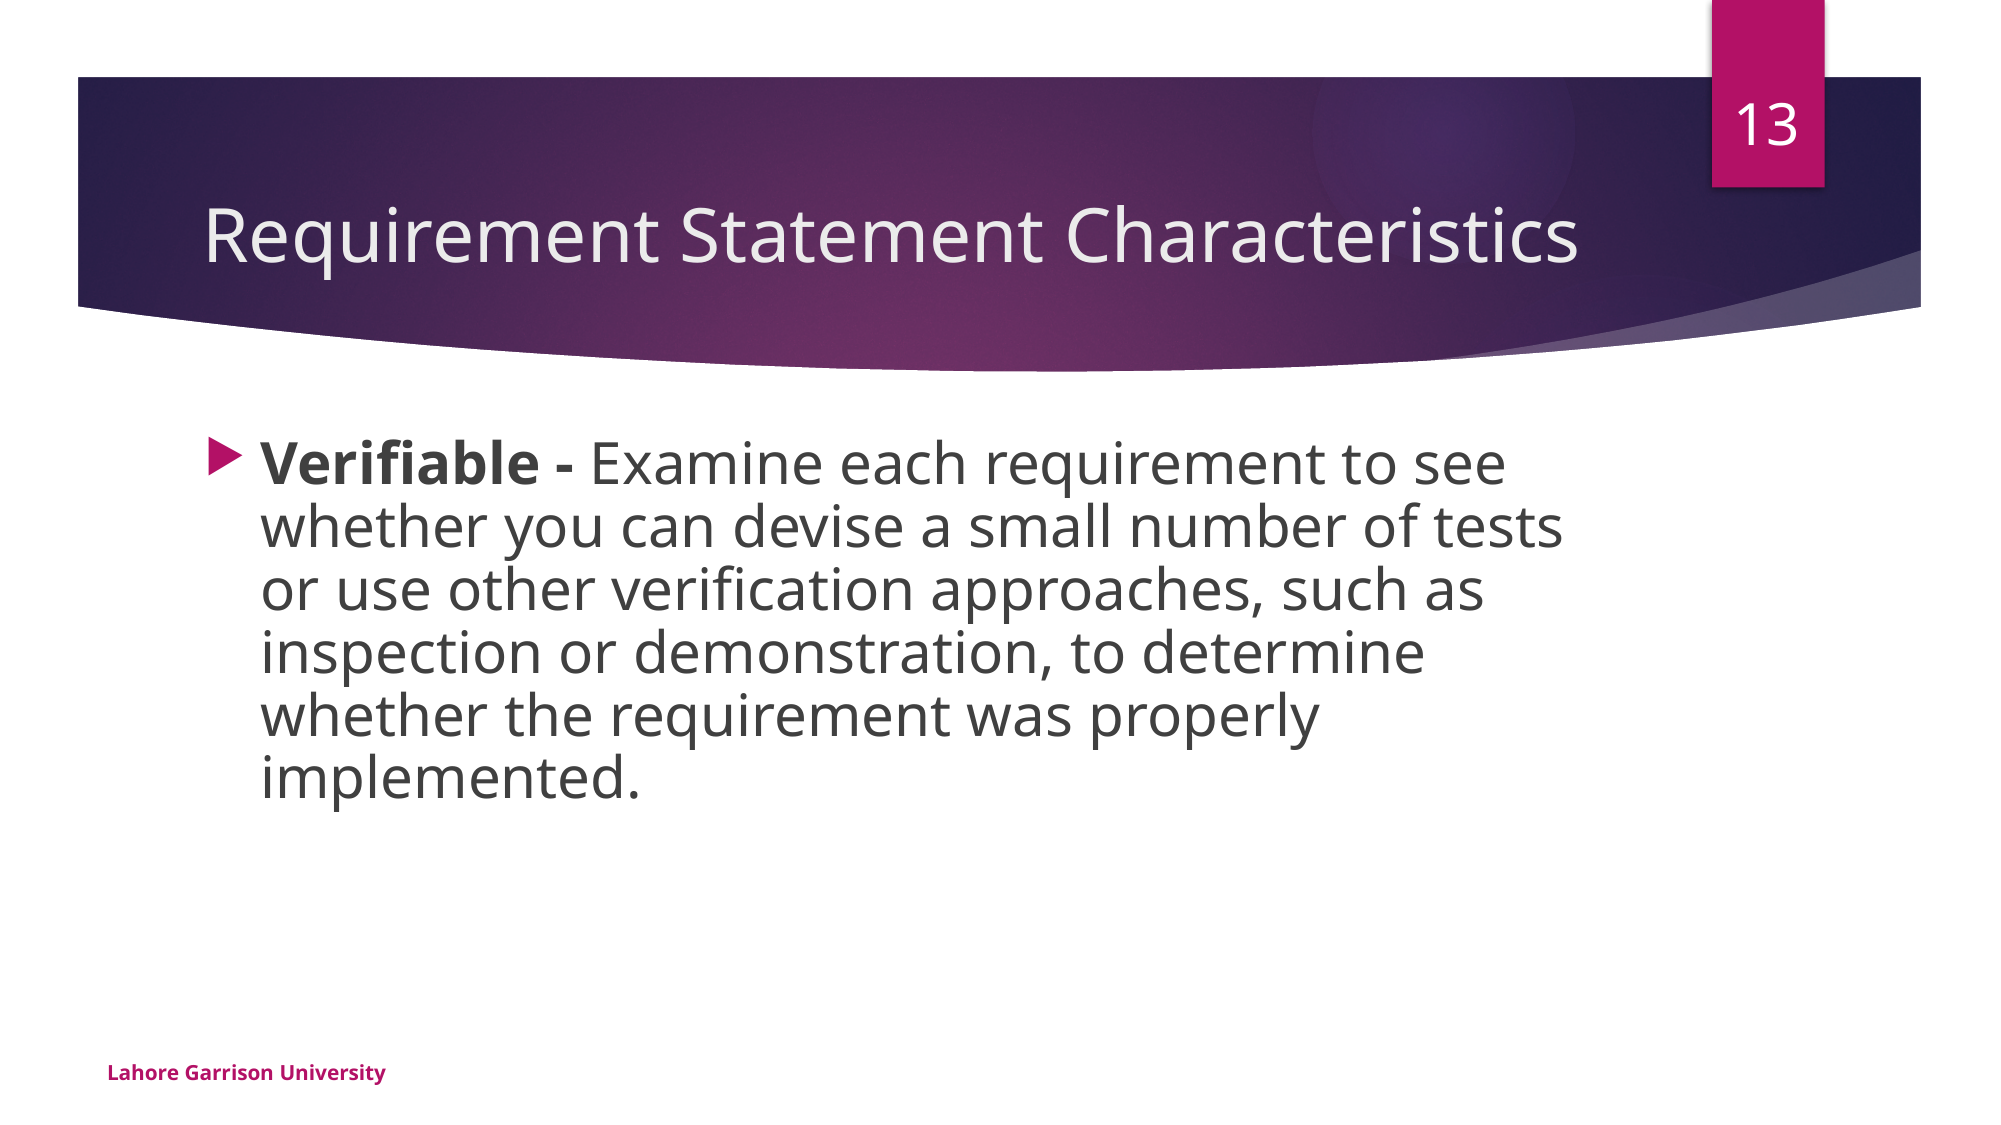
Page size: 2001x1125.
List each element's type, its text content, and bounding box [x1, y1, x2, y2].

list Verifiable - Examine each requirement to see whether you can devise a small number of tests or use other verification approaches, such as inspection or demonstration, to determine whether the requirement was properly implemented. [189, 427, 1638, 988]
slide_number 13 [1698, 48, 1836, 175]
title Requirement Statement Characteristics [173, 174, 1611, 291]
footer Lahore Garrison University [92, 1048, 726, 1099]
